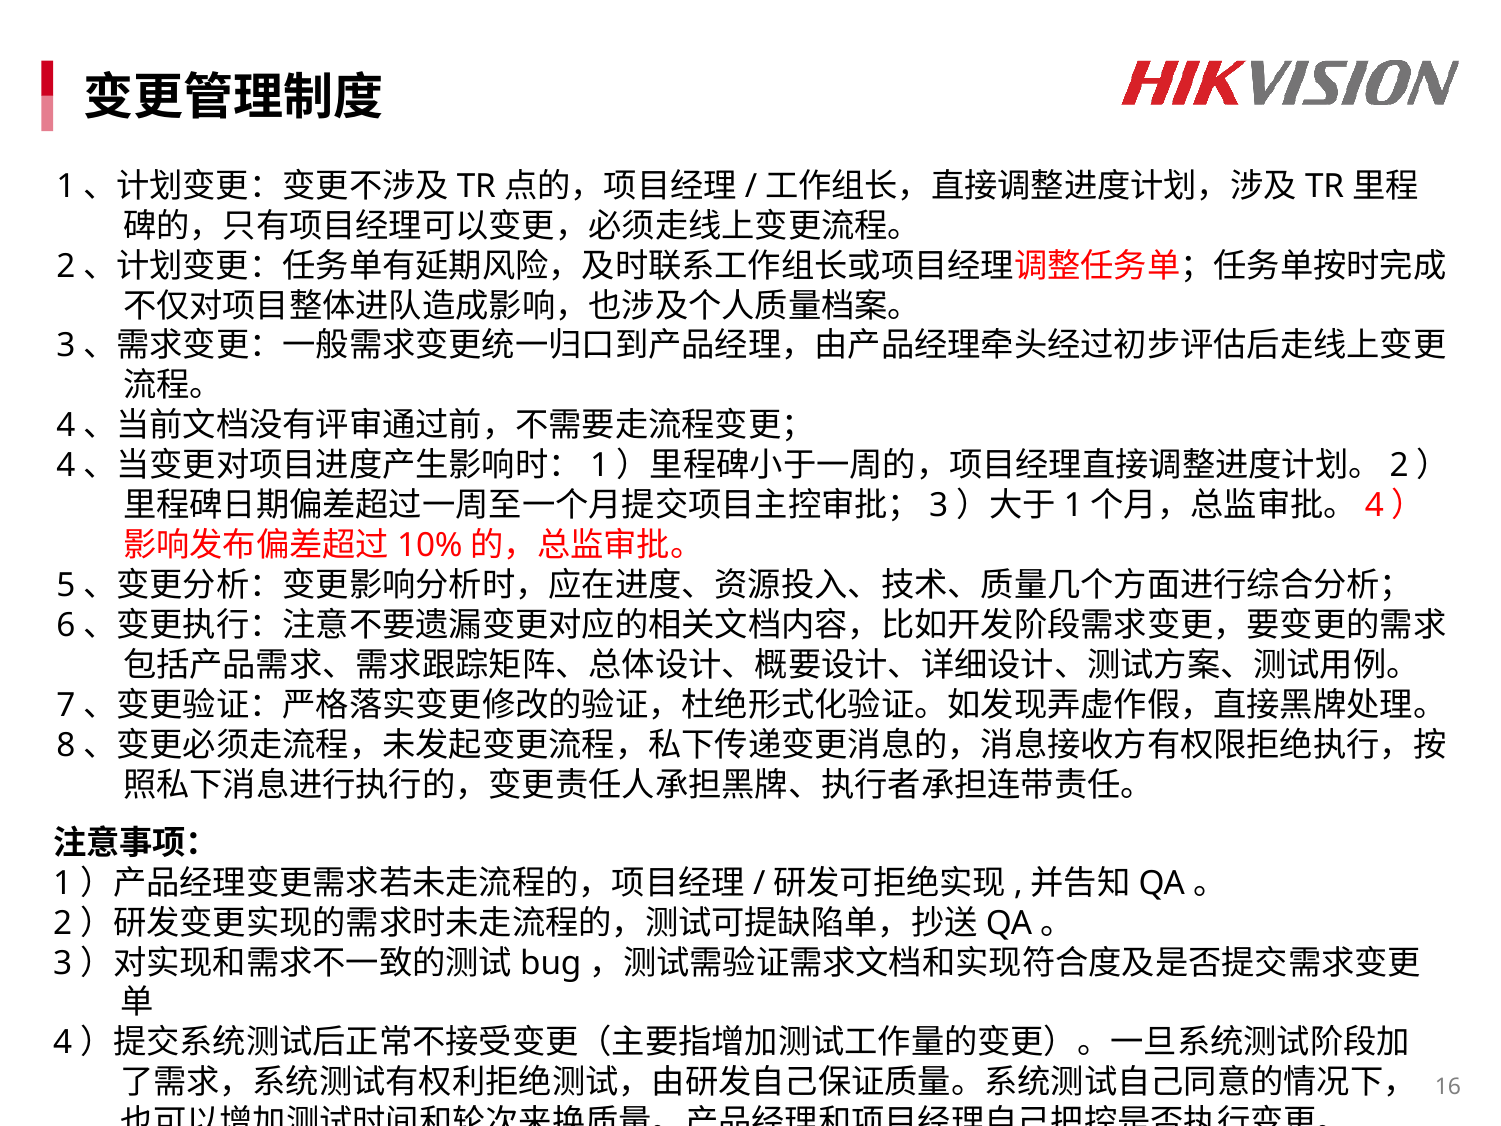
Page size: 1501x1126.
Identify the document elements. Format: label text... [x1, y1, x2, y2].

list 1、计划变更：变更不涉及TR点的，项目经理/工作组长，直接调整进度计划，涉及TR里程碑的，只有项目经理可以变更，必须走线上变更流程。 2、计划变更：任务单有延期风险，及时联系工作组长或项目经理调整任务单；任务单按时完成不仅对项目整体进队造成影响，也涉及个人质量档案。 3、需求变更：一般需求变更统一归口到产品经理，由产品经理牵头经过初步评估后走线上变更流程。 4、当前文档没有评审通过前，不需要走流程变更； 4、当变更对项目进度产生影响时：1）里程碑小于一周的，项目经理直接调整进度计划。2）里程碑日期偏差超过一周至一个月提交项目主控审批；3）大于1个月，总监审批。4）影响发布偏差超过10%的，总监审批。 5、变更分析：变更影响分析时，应在进度、资源投入、技术、质量几个方面进行综合分析； 6、变更执行：注意不要遗漏变更对应的相关文档内容，比如开发阶段需求变更，要变更的需求包括产品需求、需求跟踪矩阵、总体设计、概要设计、详细设计、测试方案、测试用例。 7、变更验证：严格落实变更修改的验证，杜绝形式化验证。如发现弄虚作假，直接黑牌处理。 8、变更必须走流程，未发起变更流程，私下传递变更消息的，消息接收方有权限拒绝执行，按照私下消息进行执行的，变更责任人承担黑牌、执行者承担连带责任。 [41, 156, 1467, 829]
picture [1139, 60, 1459, 105]
text_box 注意事项： 1）产品经理变更需求若未走流程的，项目经理/研发可拒绝实现,并告知QA。 2）研发变更实现的需求时未走流程的，测试可提缺陷单，抄送QA。 3）对实现和需求不一致的测试bug，测试需验证需求文档和实现符合度及是否提交需求变更单 4）提交系统测试后正常不接受变更（主要指增加测试工作量的变更）。一旦系统测试阶段加了需求，系统测试有权利拒绝测试，由研发自己保证质量。系统测试自己同意的情况下，也可以增加测试时间和轮次来换质量。产品经理和项目经理自己把控是否执行变更。 [38, 813, 1456, 1113]
title 变更管理制度 [63, 53, 1139, 136]
